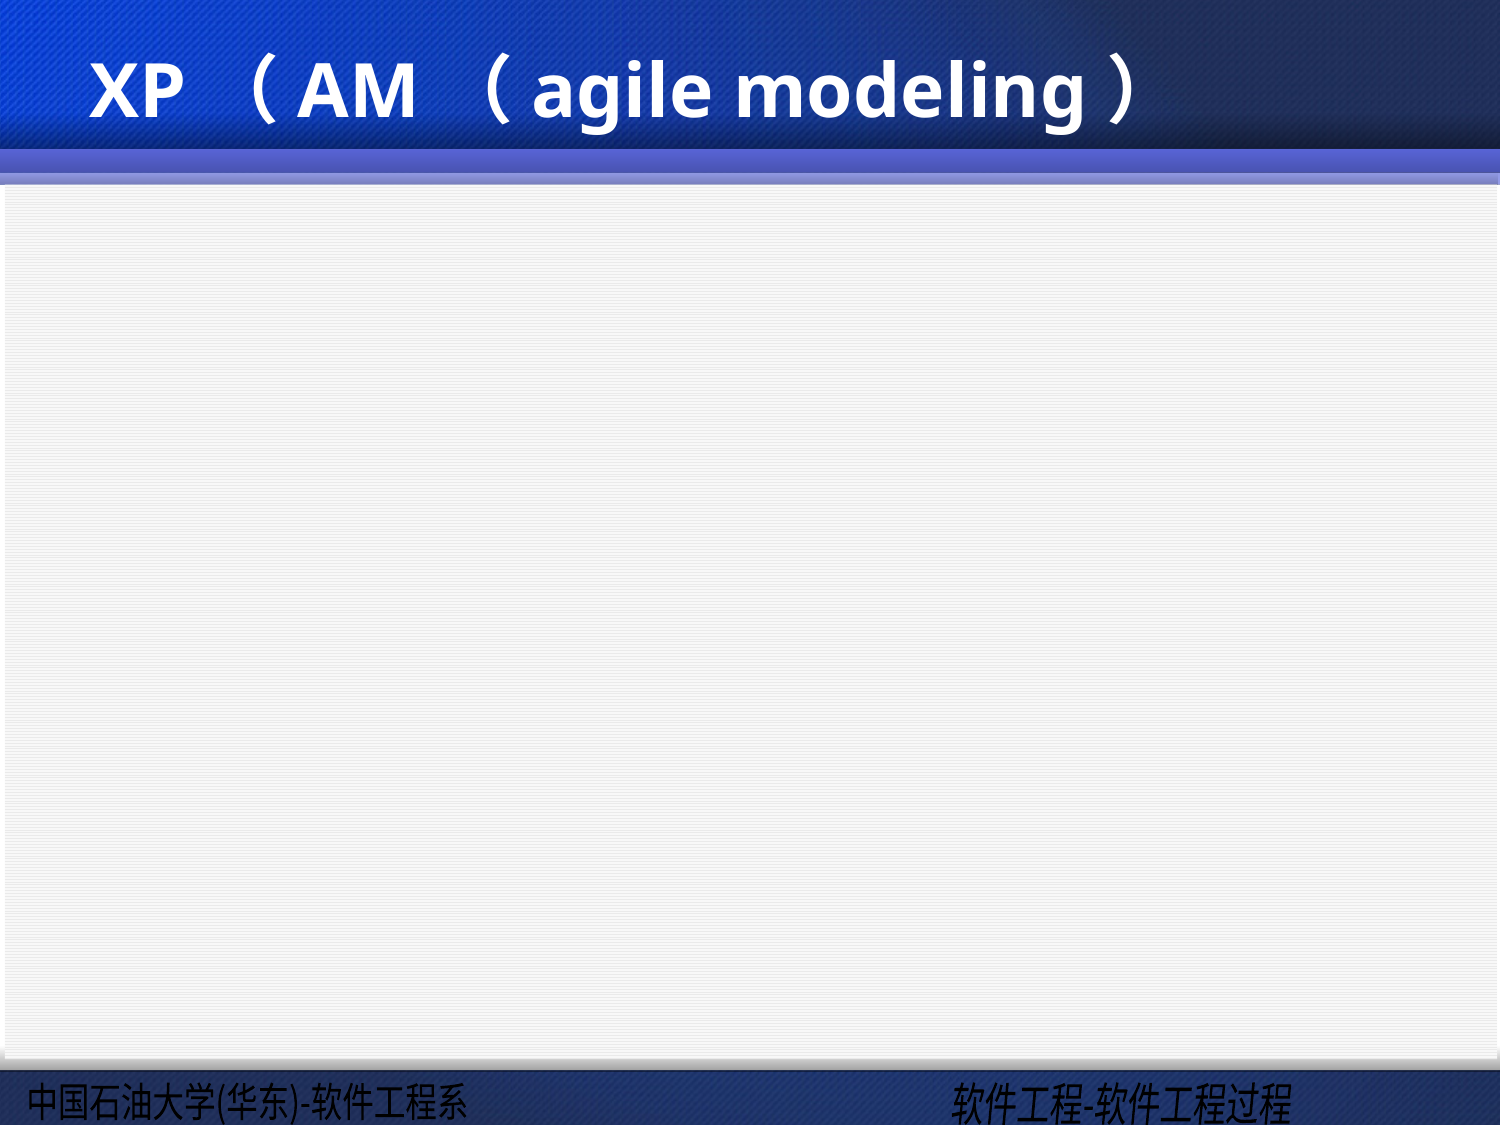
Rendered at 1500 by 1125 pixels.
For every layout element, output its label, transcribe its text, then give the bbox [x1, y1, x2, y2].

picture [967, 1114, 978, 1125]
title XP（AM（agile modeling） [75, 45, 1425, 233]
picture [0, 1071, 1500, 1125]
picture [1110, 1115, 1122, 1125]
picture [0, 0, 1500, 148]
